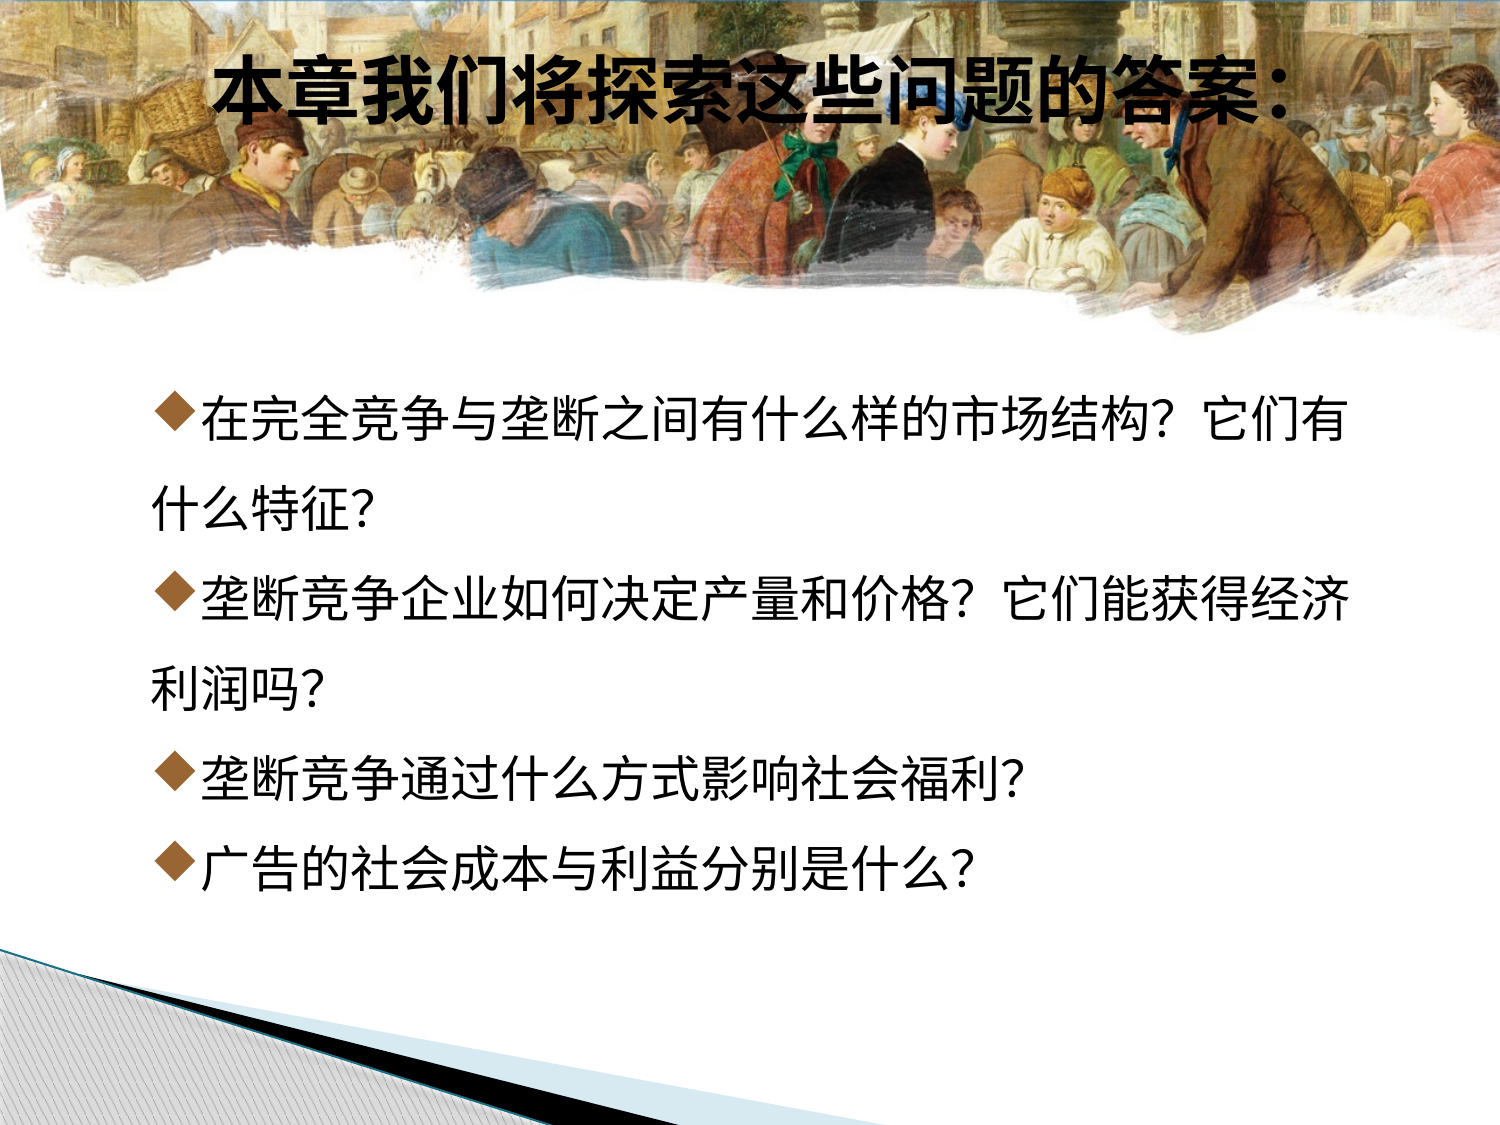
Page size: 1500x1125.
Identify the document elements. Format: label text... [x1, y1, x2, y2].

picture [0, 0, 1500, 351]
text_box 在完全竞争与垄断之间有什么样的市场结构？它们有什么特征？ 垄断竞争企业如何决定产量和价格？它们能获得经济利润吗？ 垄断竞争通过什么方式影响社会福利？ 广告的社会成本与利益分别是什么？ [135, 362, 1400, 1025]
